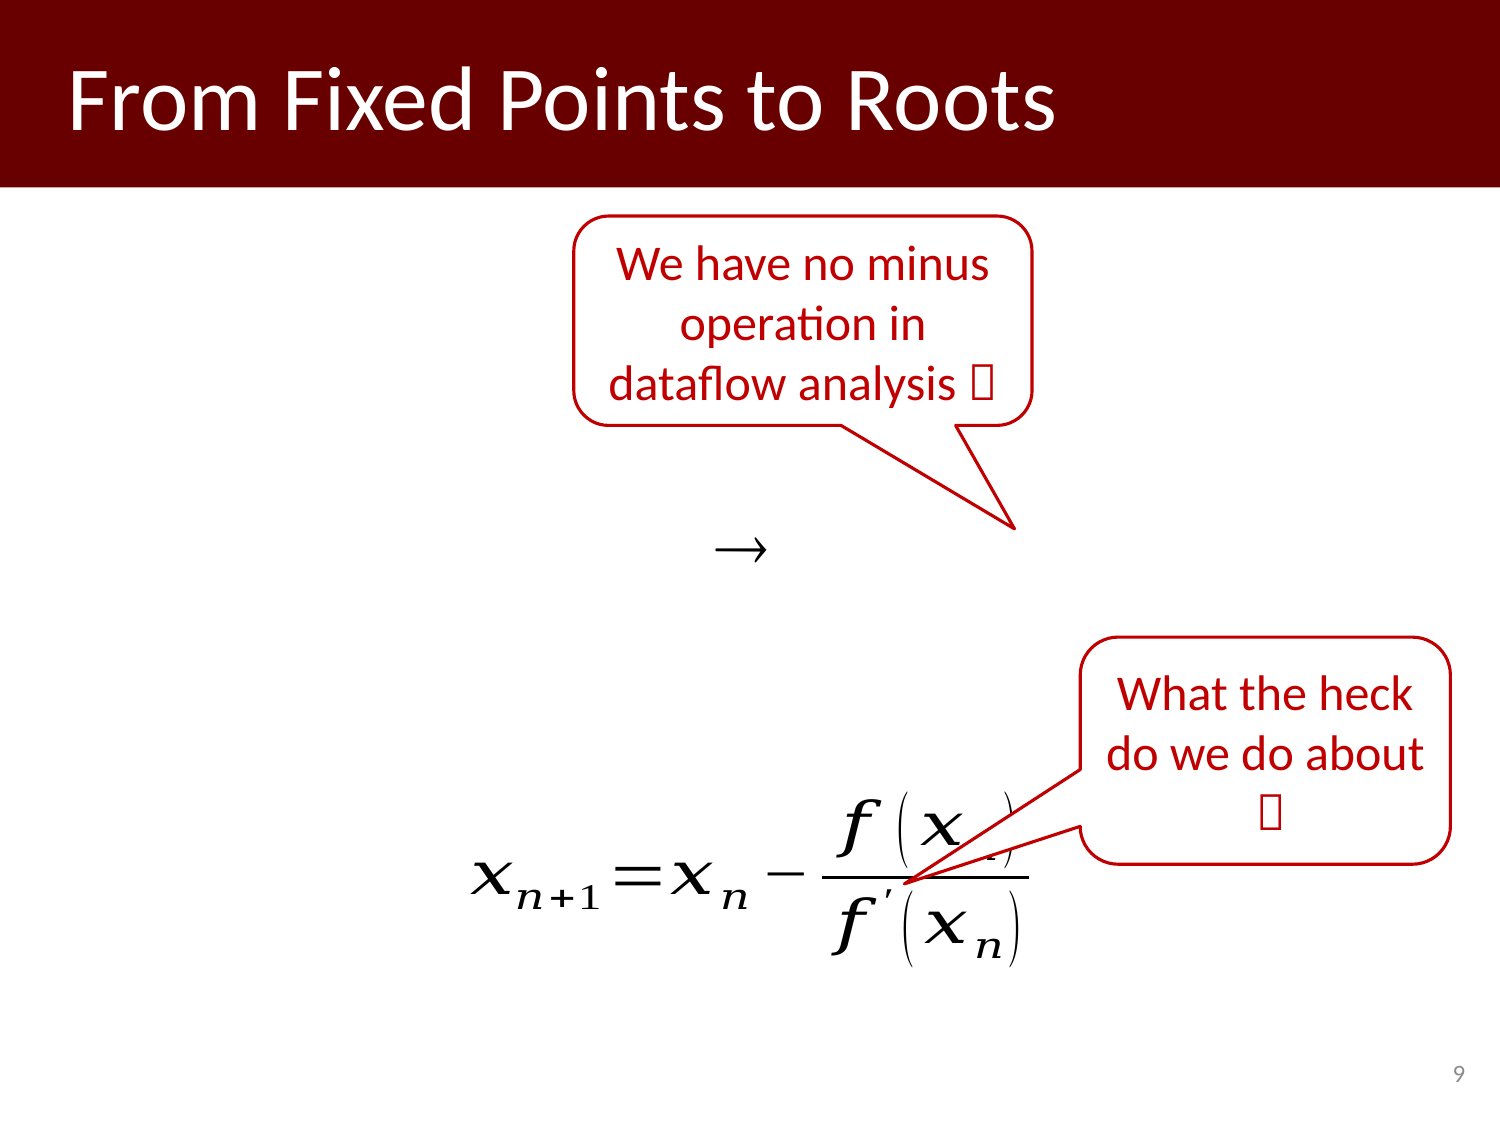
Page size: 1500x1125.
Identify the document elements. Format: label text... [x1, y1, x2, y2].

slide_number 9 [1130, 1042, 1481, 1103]
text_box We have no minus operation in dataflow analysis  [573, 215, 1033, 530]
title From Fixed Points to Roots [0, 0, 1500, 188]
